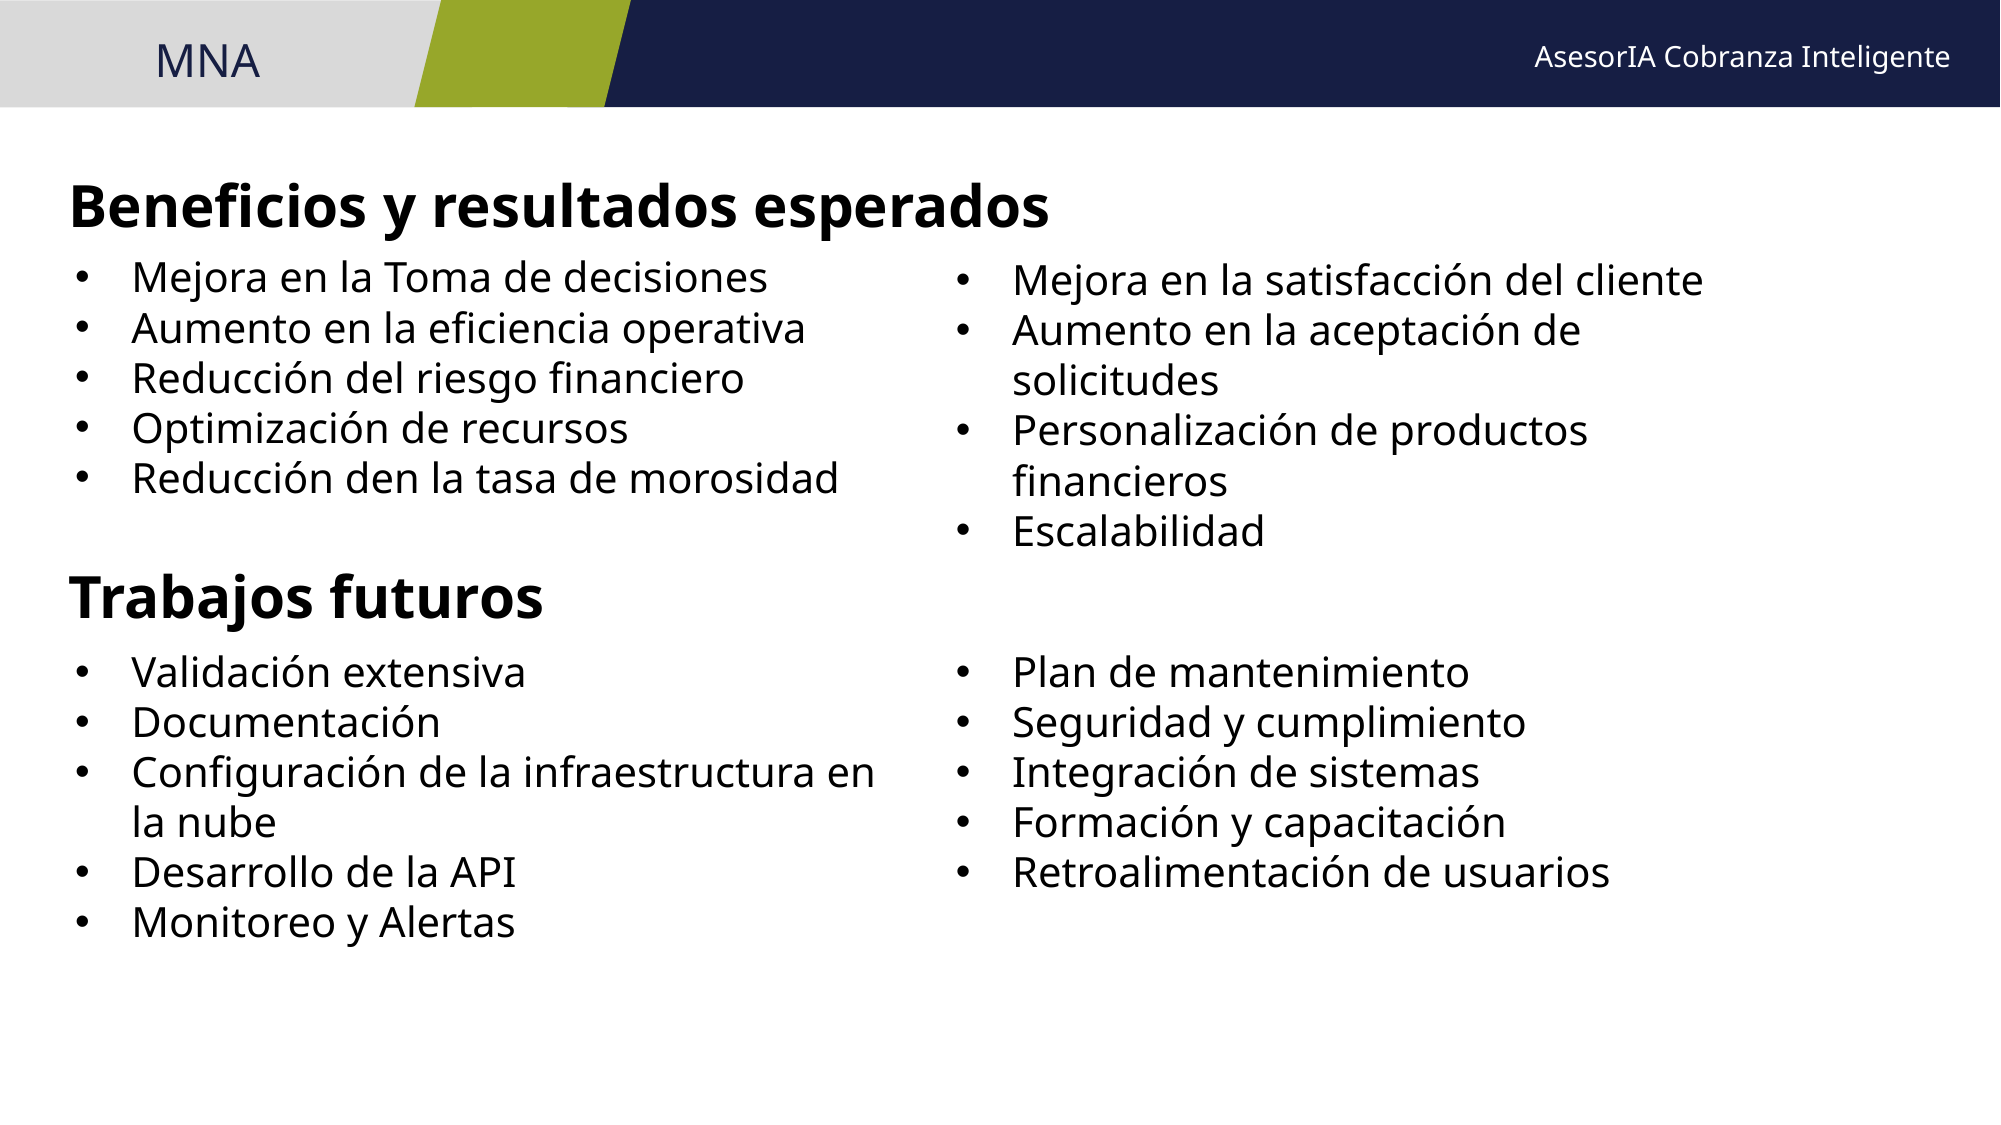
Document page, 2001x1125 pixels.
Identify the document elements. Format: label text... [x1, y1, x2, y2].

text_box Plan de mantenimiento Seguridad y cumplimiento Integración de sistemas Formación y capacitación Retroalimentación de usuarios [940, 638, 1815, 955]
subtitle Mejora en la Toma de decisiones Aumento en la eficiencia operativa Reducción del riesgo financiero Optimización de recursos Reducción den la tasa de morosidad [60, 243, 935, 485]
title Beneficios y resultados esperados [53, 120, 1198, 247]
text_box Mejora en la satisfacción del cliente Aumento en la aceptación de solicitudes Personalización de productos financieros Escalabilidad [940, 246, 1815, 563]
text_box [0, 0, 2000, 120]
text_box Validación extensiva Documentación Configuración de la infraestructura en la nube Desarrollo de la API Monitoreo y Alertas [60, 638, 935, 955]
text_box Trabajos futuros [53, 485, 1198, 639]
